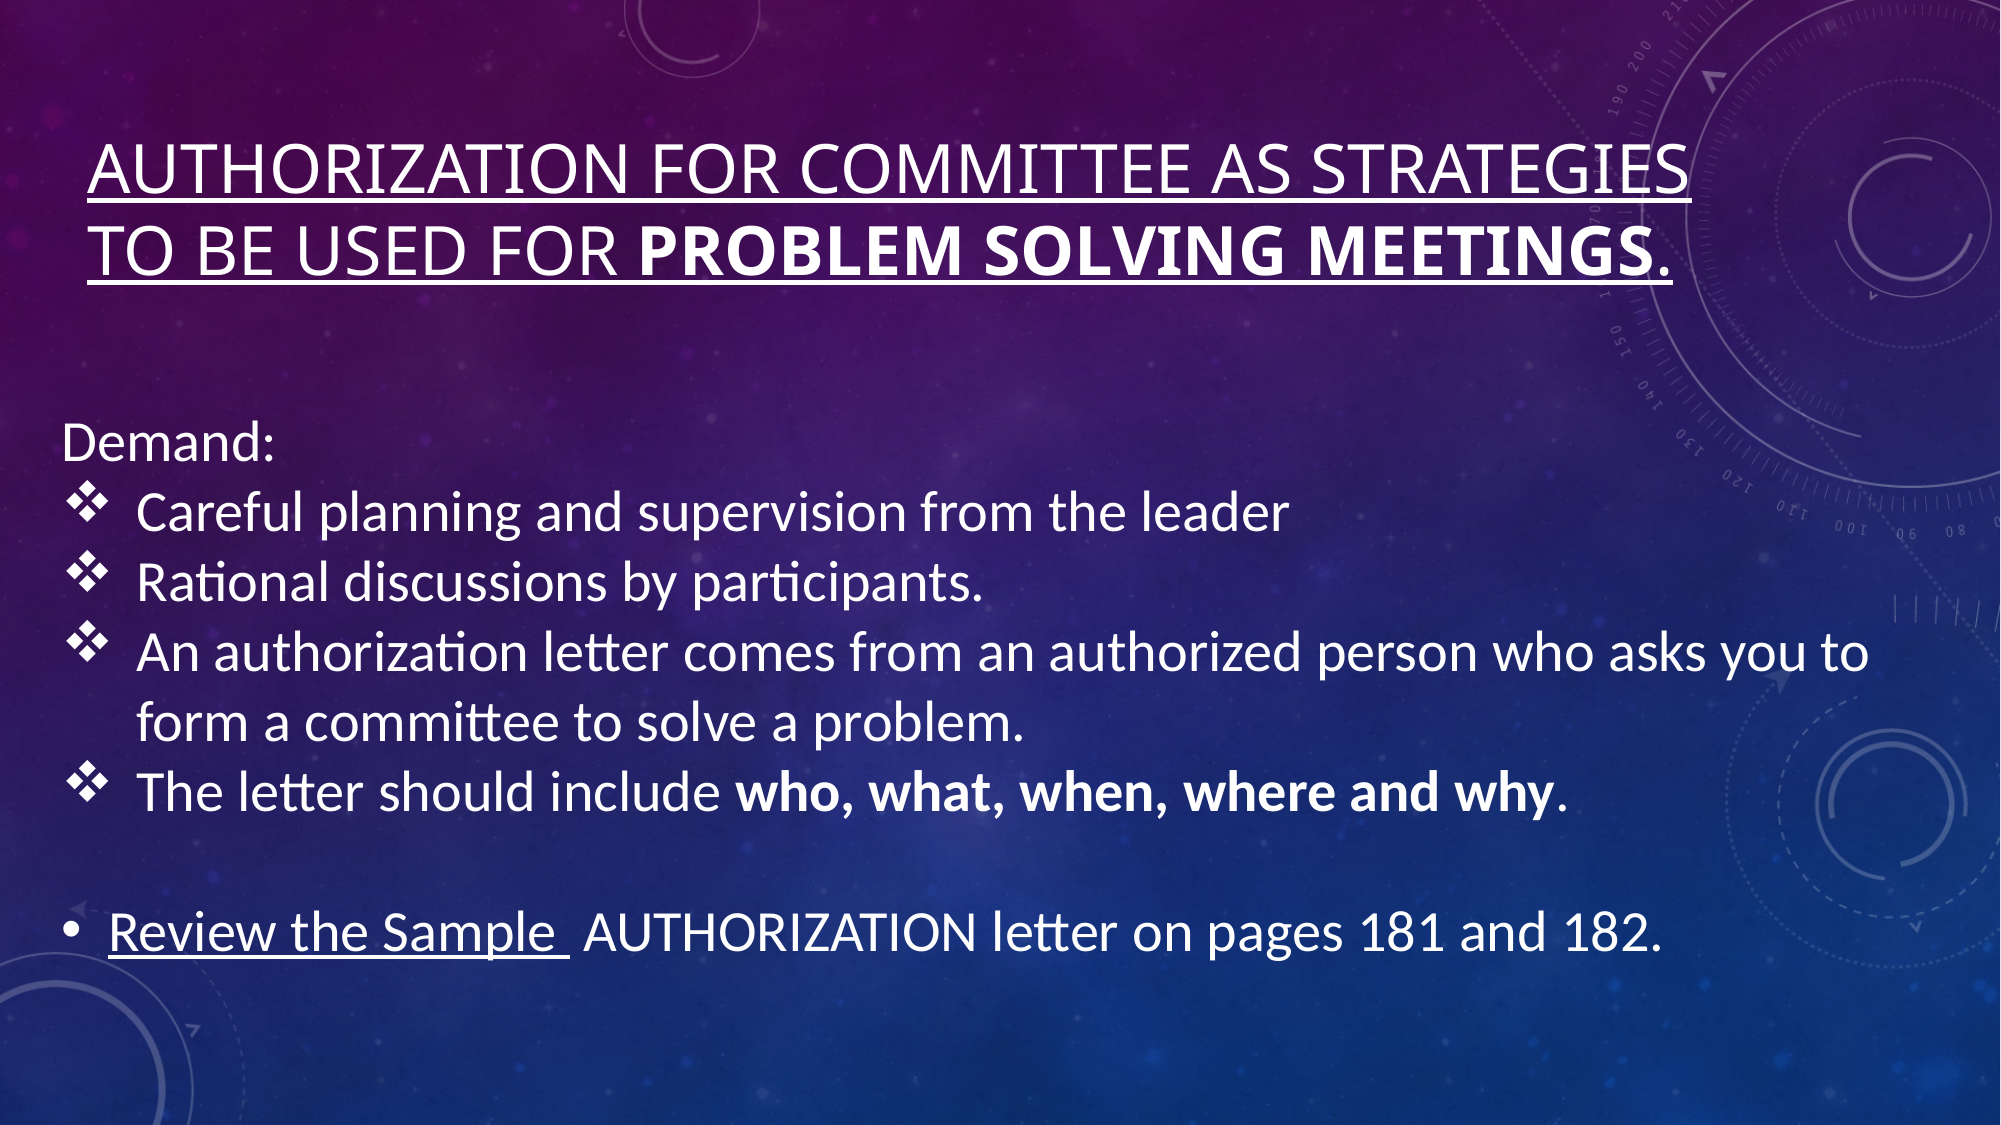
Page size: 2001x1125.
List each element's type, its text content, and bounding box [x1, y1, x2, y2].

title AUTHORIZATION FOR COMMITTEE as strategies to be used for problem solving meetings. [72, 87, 1735, 327]
picture [0, 0, 2001, 1125]
text_box Demand: Careful planning and supervision from the leader Rational discussions by participants. An authorization letter comes from an authorized person who asks you to form a committee to solve a problem. The letter should include who, what, when, where and why. Review the Sample AUTHORIZATION letter on pages 181 and 182. [46, 395, 2000, 1041]
